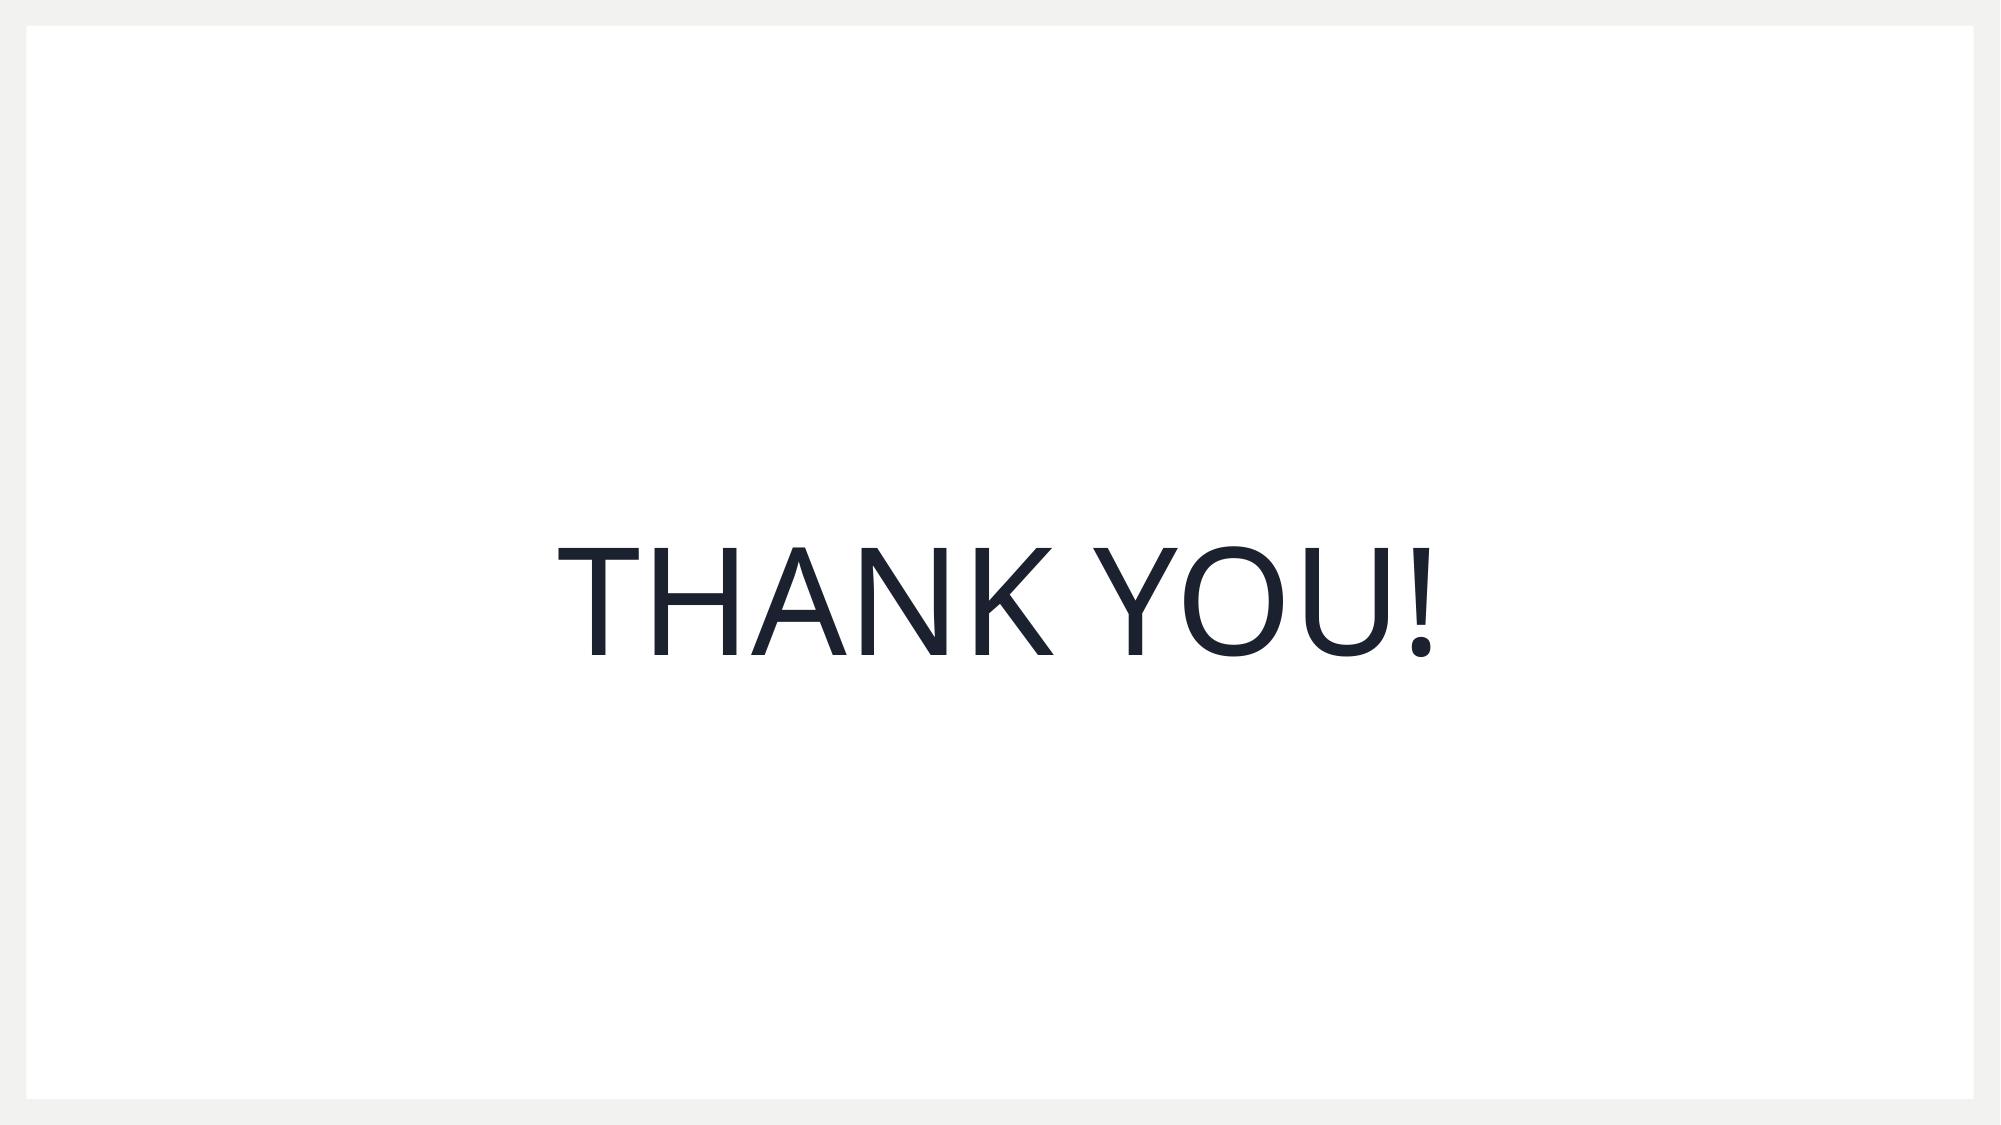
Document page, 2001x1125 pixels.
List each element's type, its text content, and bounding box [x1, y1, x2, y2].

list THANK YOU! [168, 480, 1832, 947]
